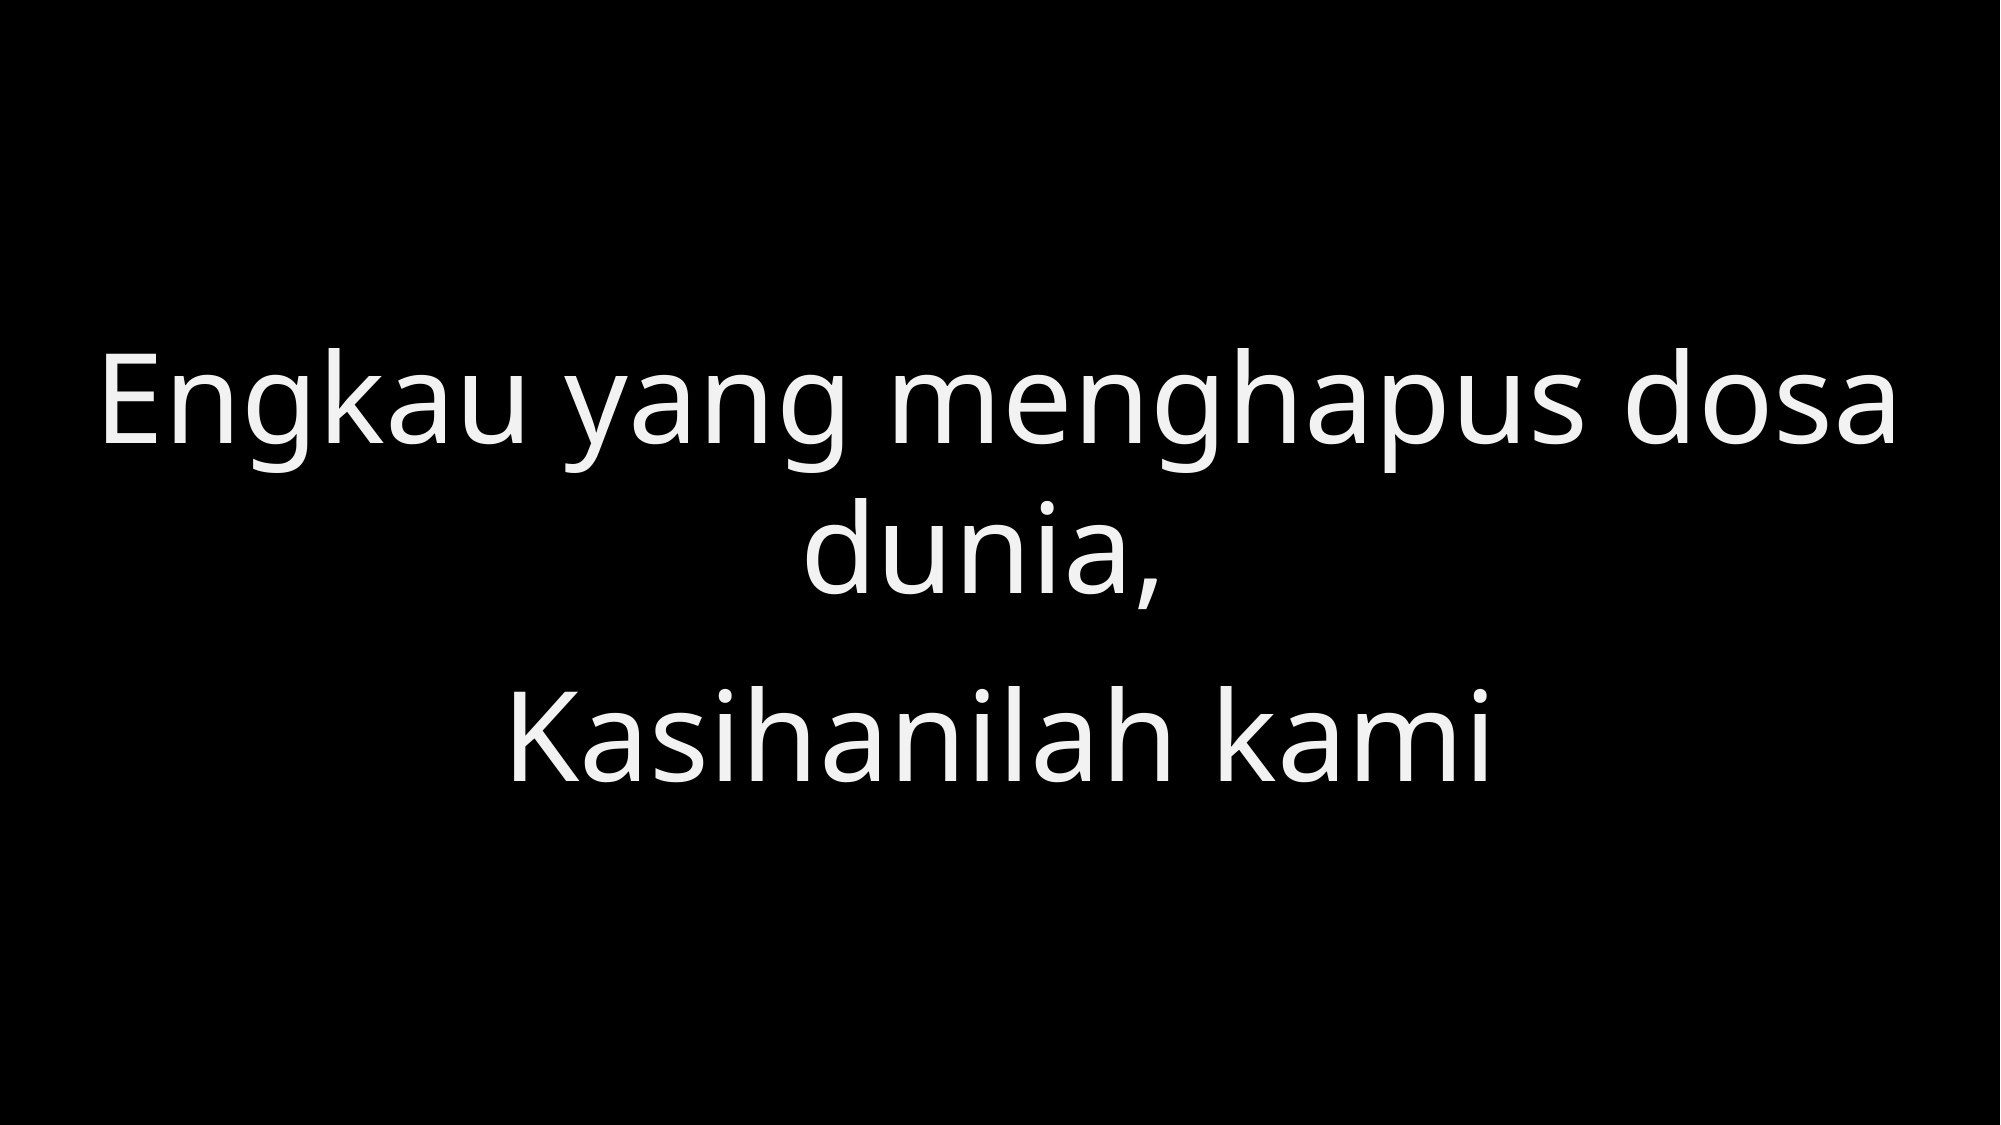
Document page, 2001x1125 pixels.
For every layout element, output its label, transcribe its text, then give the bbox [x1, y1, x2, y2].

list Engkau yang menghapus dosa dunia, Kasihanilah kami [39, 218, 1961, 907]
